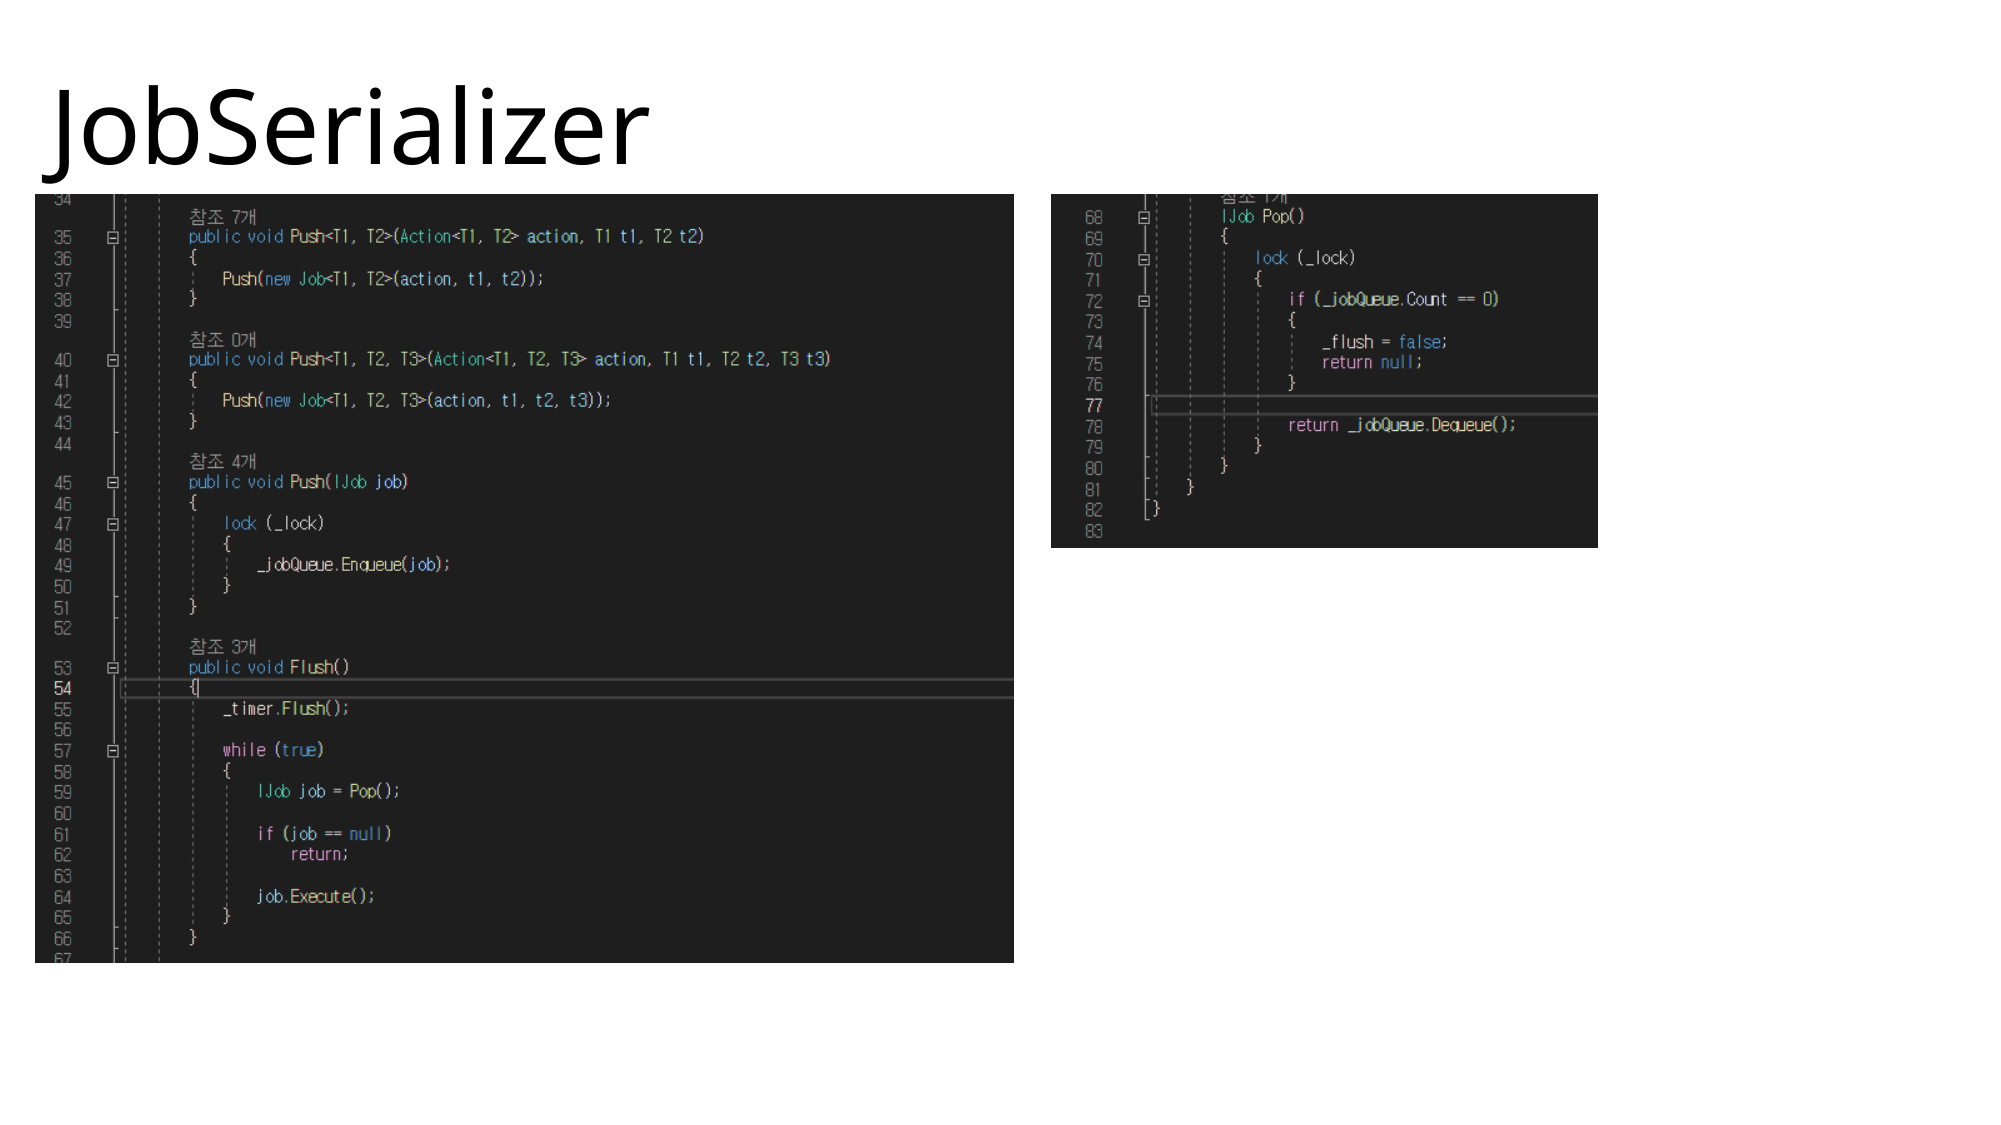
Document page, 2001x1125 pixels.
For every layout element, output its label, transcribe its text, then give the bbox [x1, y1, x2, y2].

picture [1051, 194, 1598, 548]
text_box JobSerializer [34, 67, 1760, 195]
picture [34, 194, 1014, 963]
